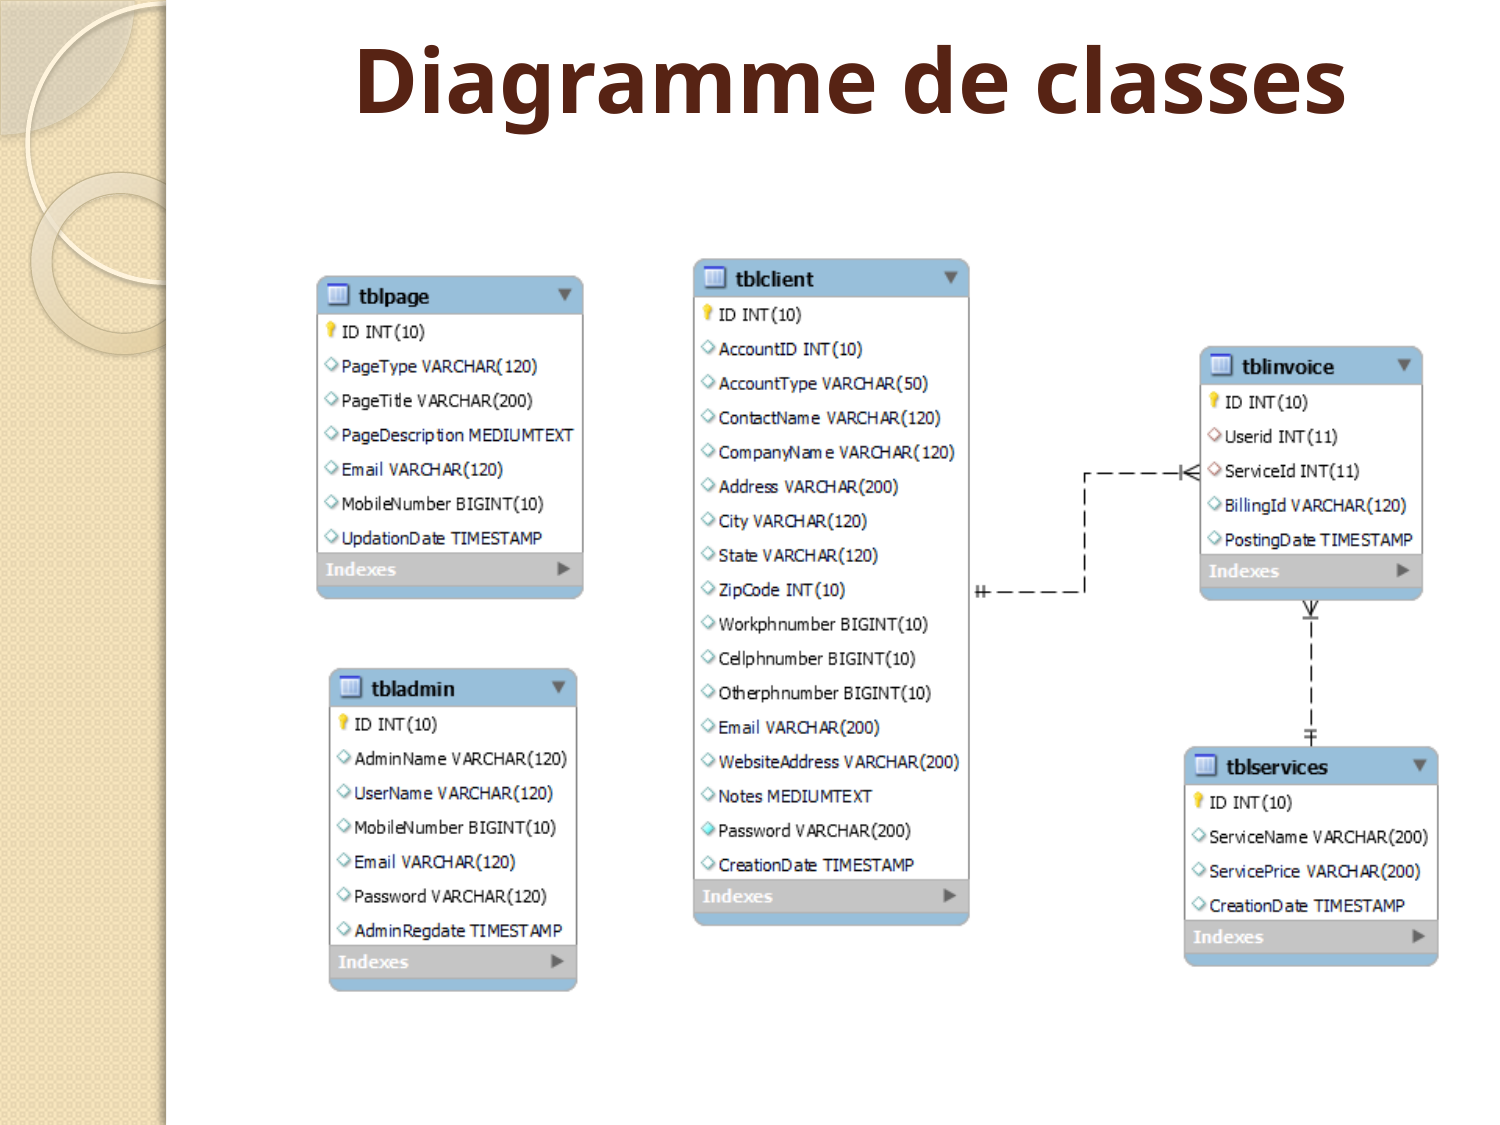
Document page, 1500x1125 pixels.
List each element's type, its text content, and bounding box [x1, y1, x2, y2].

title Diagramme de classes [235, 0, 1466, 173]
picture [300, 243, 1453, 1007]
